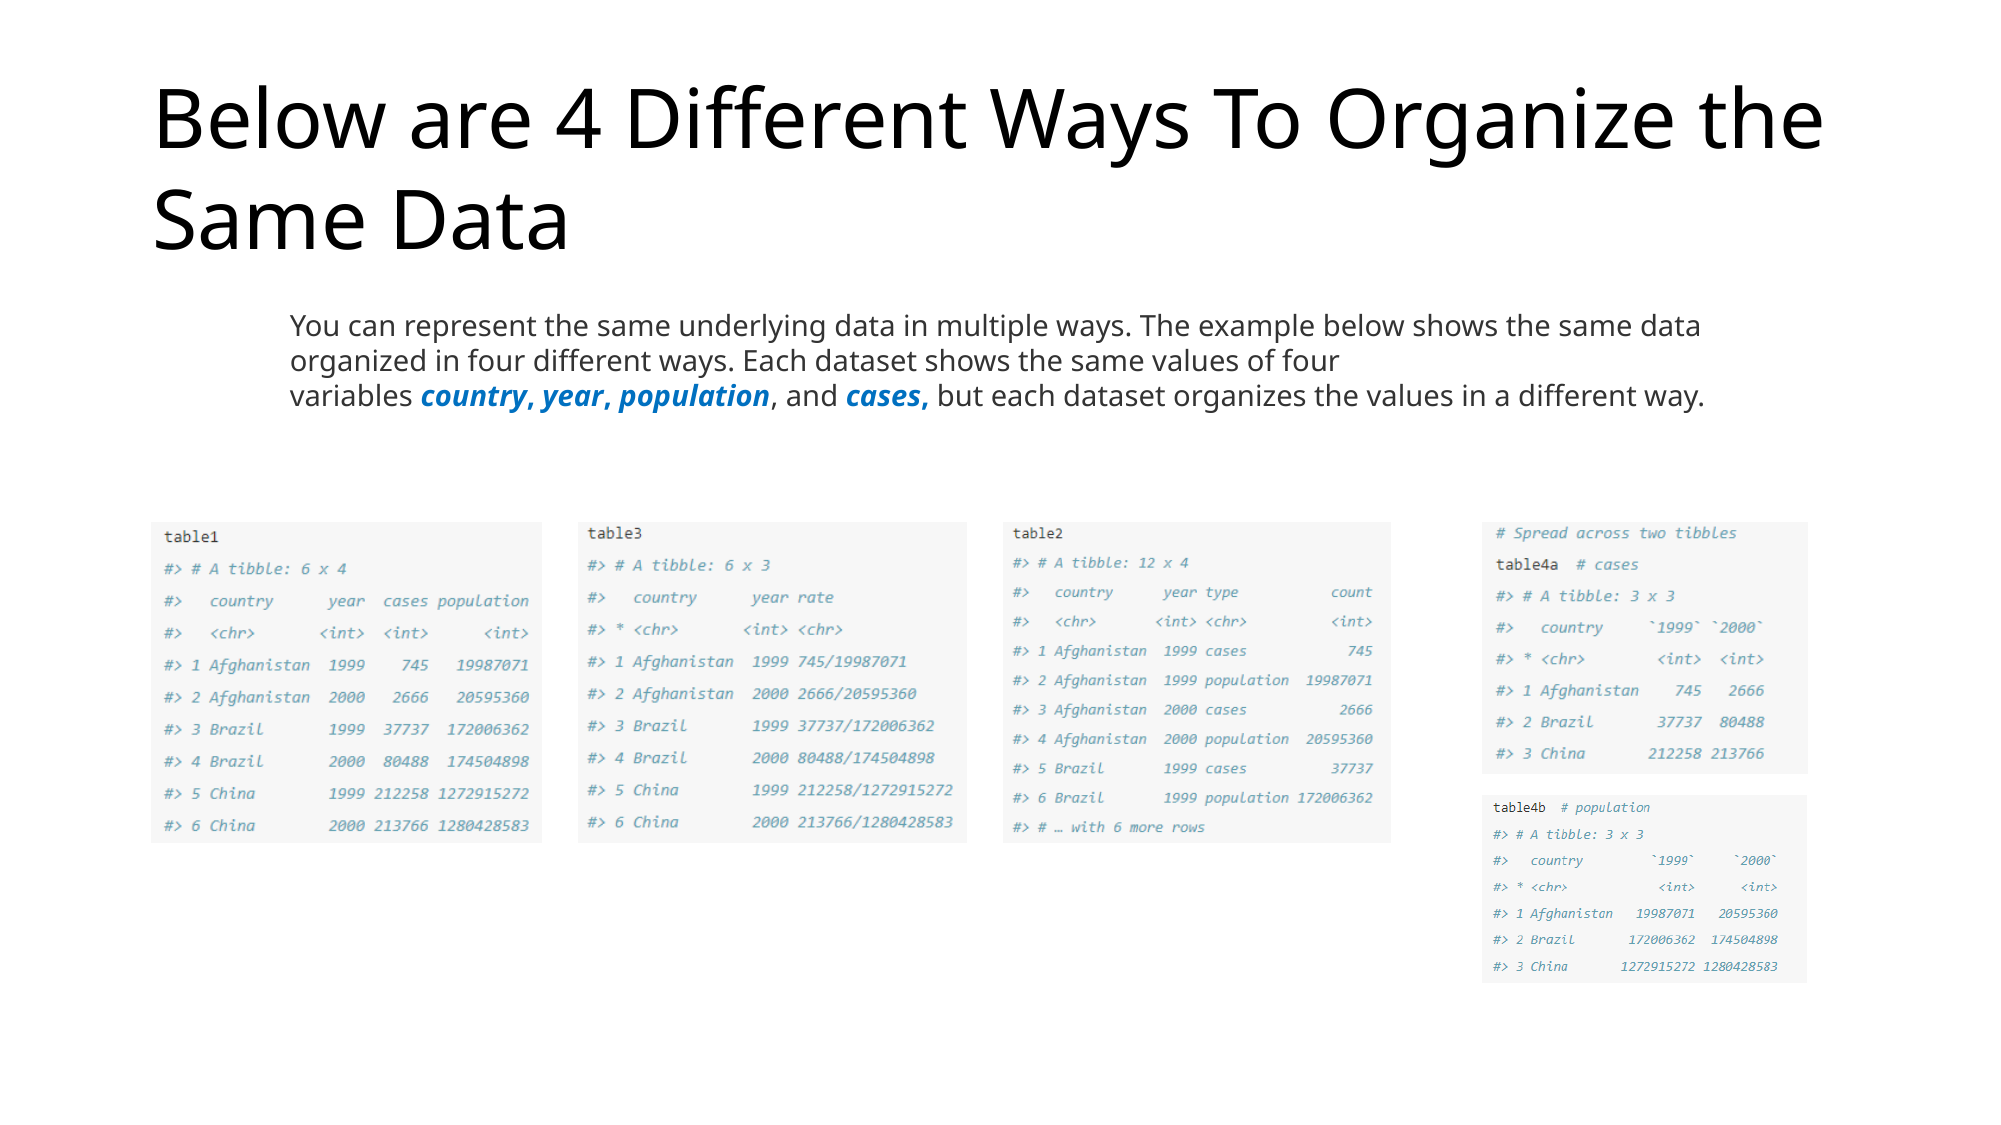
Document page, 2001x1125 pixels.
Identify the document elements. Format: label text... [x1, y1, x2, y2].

picture [1003, 522, 1391, 843]
picture [578, 522, 967, 843]
picture [151, 522, 542, 843]
title Below are 4 Different Ways To Organize the Same Data [137, 59, 1863, 278]
picture [1482, 795, 1807, 983]
picture [1482, 522, 1808, 774]
text_box You can represent the same underlying data in multiple ways. The example below shows the same data organized in four different ways. Each dataset shows the same values of four variables country, year, population, and cases, but each dataset organizes the values in a different way. [275, 299, 1725, 420]
